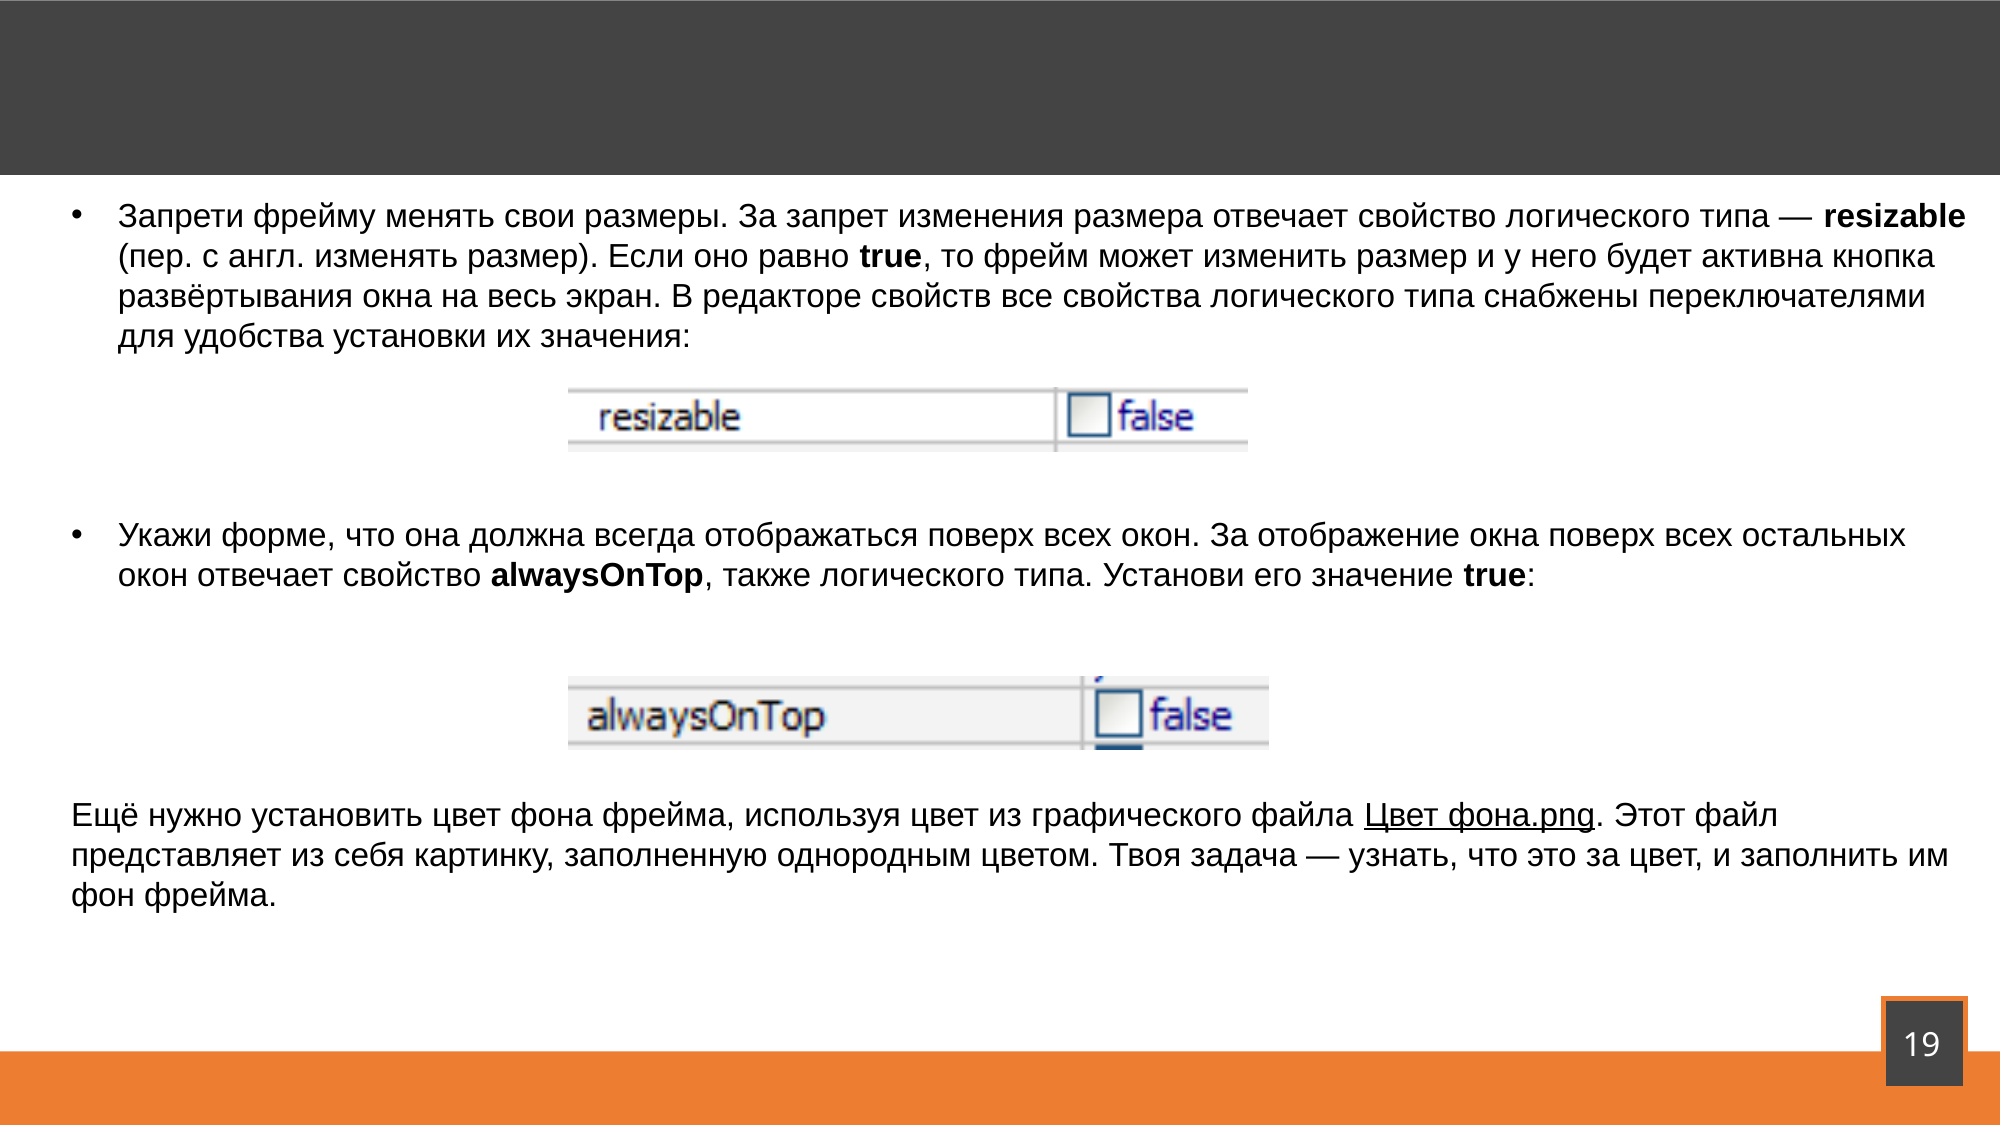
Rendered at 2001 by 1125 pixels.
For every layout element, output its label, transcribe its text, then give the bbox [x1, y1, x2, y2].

text_box [0, 0, 2000, 176]
text_box [1883, 998, 1967, 1089]
picture [568, 676, 1269, 750]
text_box Запрети фрейму менять свои размеры. За запрет изменения размера отвечает свойство логического типа — resizable (пер. с англ. изменять размер). Если оно равно true, то фрейм может изменить размер и у него будет активна кнопка развёртывания окна на весь экран. В редакторе свойств все свойства логического типа снабжены переключателями для удобства установки их значения: Укажи форме, что она должна всегда отображаться поверх всех окон. За отображение окна поверх всех остальных окон отвечает свойство alwaysOnTop, также логического типа. Установи его значение true: Ещё нужно установить цвет фона фрейма, используя цвет из графического файла Цвет фона.png. Этот файл представляет из себя картинку, заполненную однородным цветом. Твоя задача — узнать, что это за цвет, и заполнить им фон фрейма. [56, 186, 1989, 921]
picture [568, 387, 1248, 452]
text_box 19 [1887, 1015, 1989, 1071]
text_box [0, 1050, 2000, 1125]
